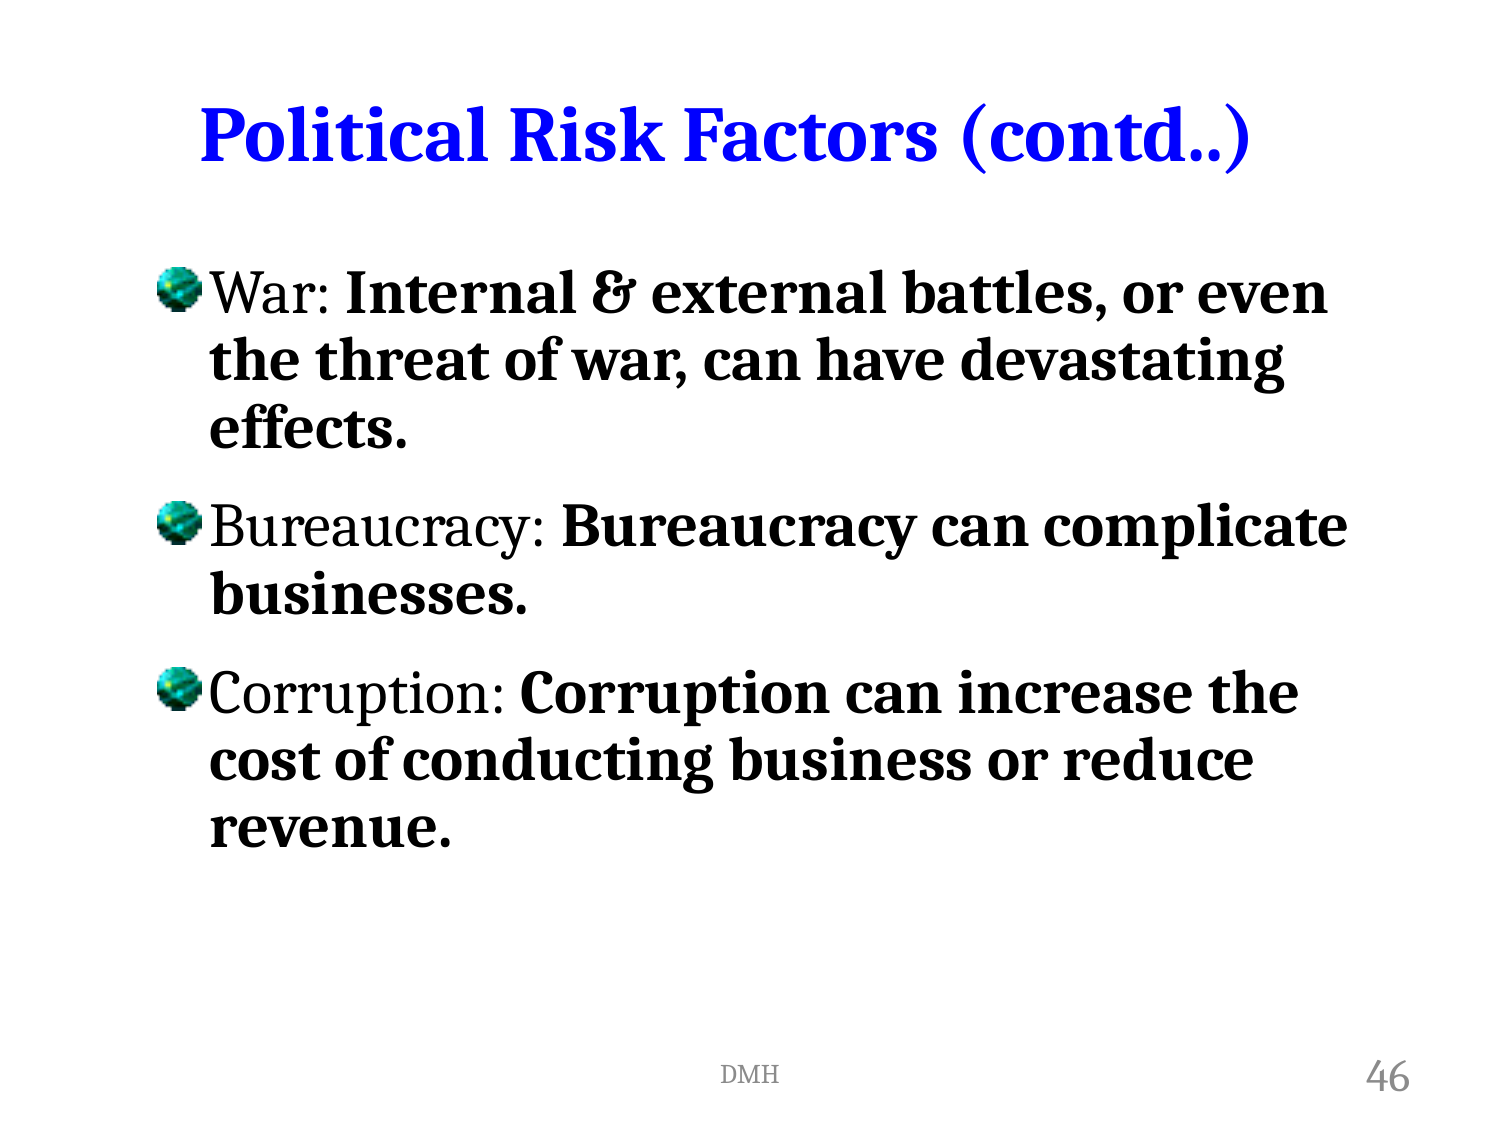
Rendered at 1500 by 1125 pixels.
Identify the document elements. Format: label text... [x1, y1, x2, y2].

picture [157, 501, 202, 545]
picture [157, 667, 202, 711]
text_box Political Risk Factors (contd..) [132, 75, 1323, 184]
slide_number 46 [1074, 1042, 1425, 1103]
picture [157, 267, 202, 312]
text_box War: Internal & external battles, or even the threat of war, can have devastating effects. Bureaucracy: Bureaucracy can complicate businesses. Corruption: Corruption can increase the cost of conducting business or reduce revenue. [143, 252, 1370, 869]
footer DMH [512, 1042, 988, 1103]
